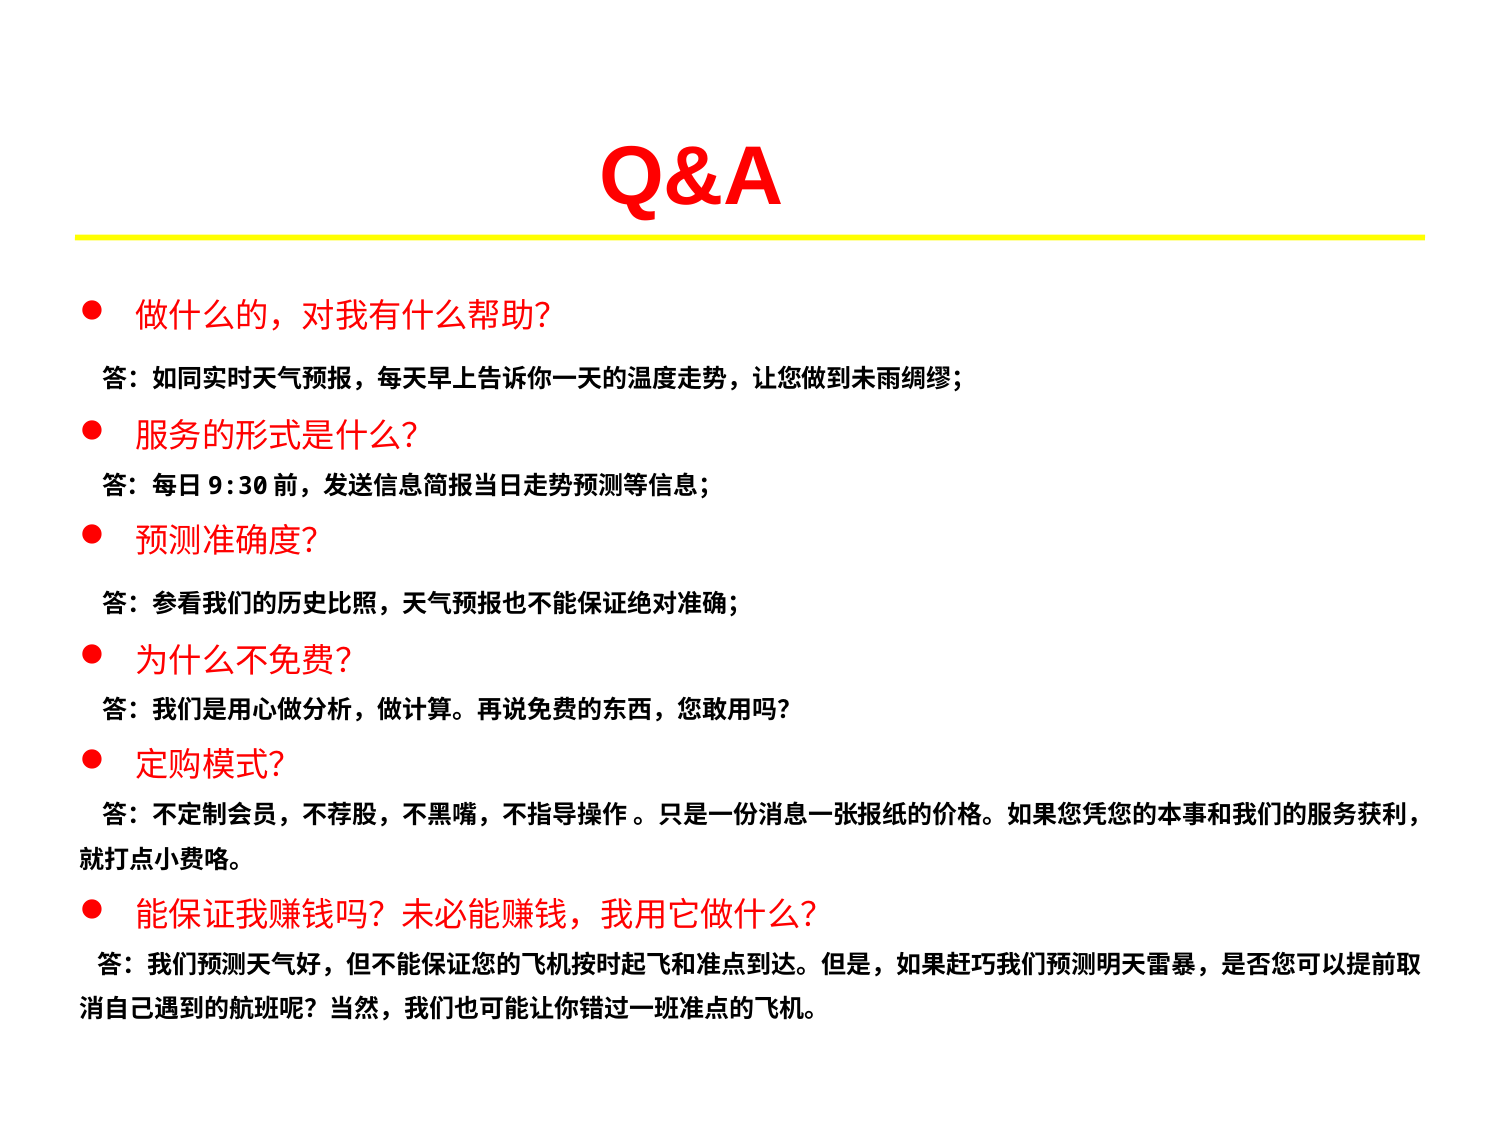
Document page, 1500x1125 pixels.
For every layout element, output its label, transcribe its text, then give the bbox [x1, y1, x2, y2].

text_box 做什么的，对我有什么帮助？ 答：如同实时天气预报，每天早上告诉你一天的温度走势，让您做到未雨绸缪； 服务的形式是什么？ 答：每日9:30前，发送信息简报当日走势预测等信息； 预测准确度？ 答：参看我们的历史比照，天气预报也不能保证绝对准确； 为什么不免费？ 答：我们是用心做分析，做计算。再说免费的东西，您敢用吗？ 定购模式？ 答：不定制会员，不荐股，不黑嘴，不指导操作 。只是一份消息一张报纸的价格。如果您凭您的本事和我们的服务获利，就打点小费咯。 能保证我赚钱吗？未必能赚钱，我用它做什么？ 答：我们预测天气好，但不能保证您的飞机按时起飞和准点到达。但是，如果赶巧我们预测明天雷暴，是否您可以提前取消自己遇到的航班呢？当然，我们也可能让你错过一班准点的飞机。 [64, 267, 1459, 1031]
text_box Q&A [584, 113, 857, 229]
